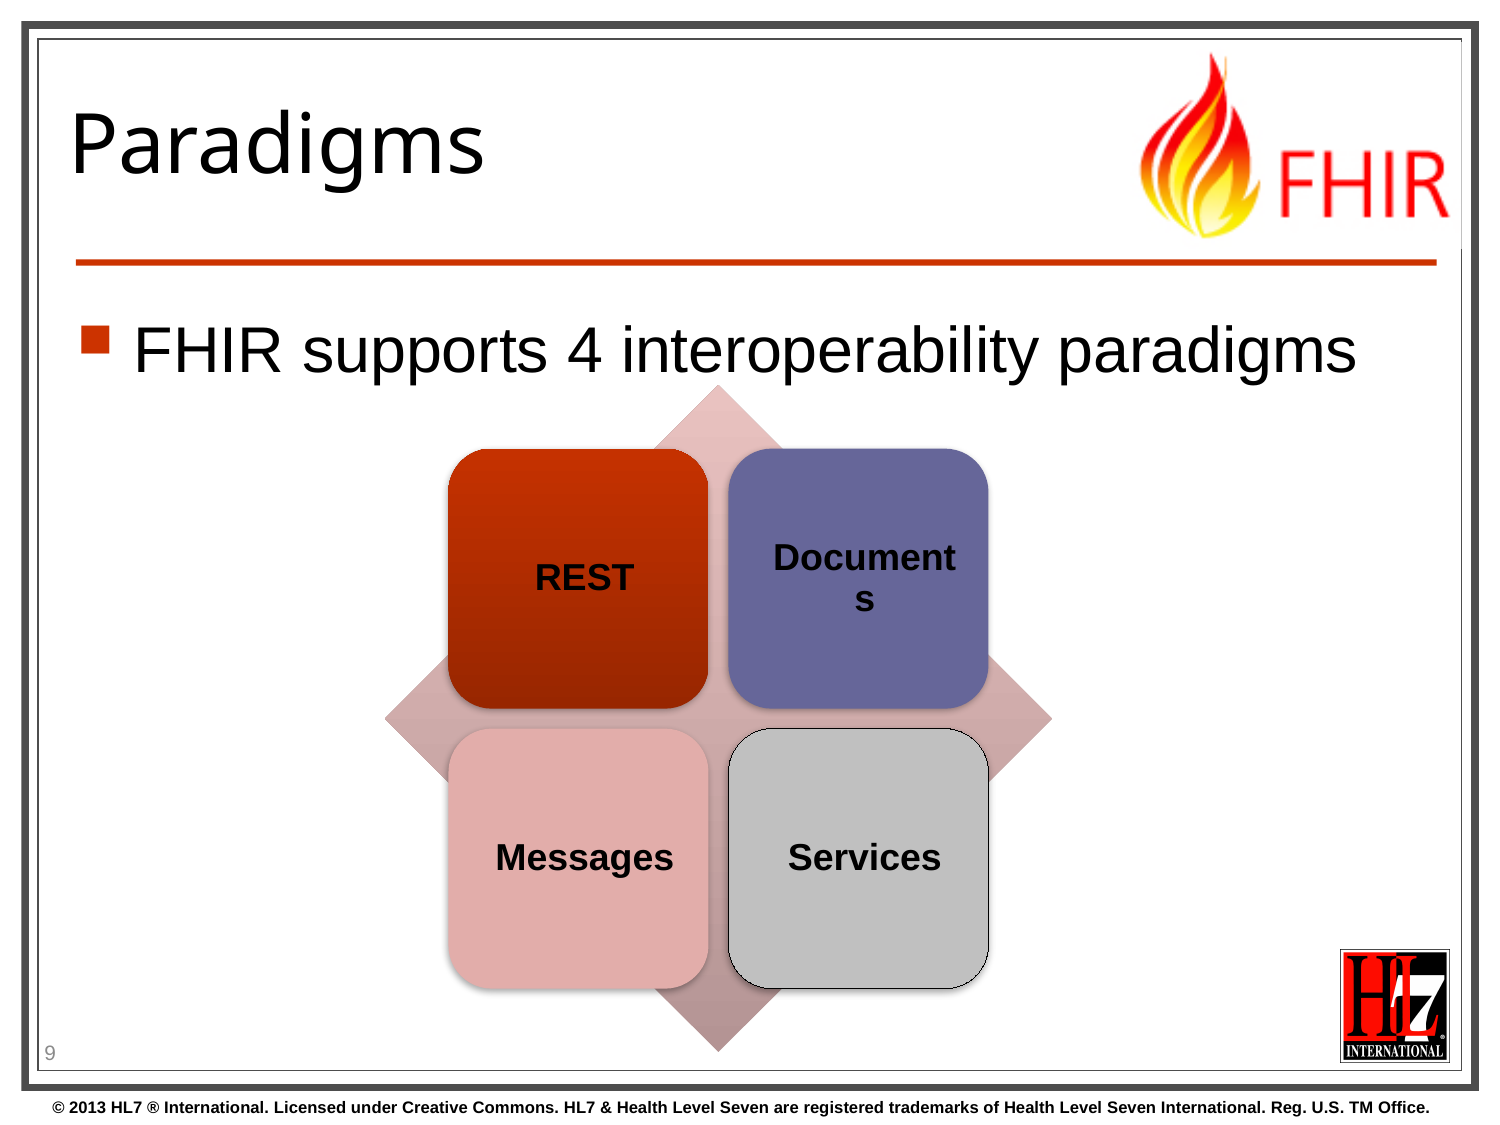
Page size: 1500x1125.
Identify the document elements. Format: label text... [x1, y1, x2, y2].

slide_number 9 [29, 1034, 148, 1071]
picture [1340, 949, 1450, 1063]
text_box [218, 385, 1219, 1053]
list FHIR supports 4 interoperability paradigms [62, 299, 1438, 1035]
title Paradigms [53, 54, 1128, 244]
picture [1128, 42, 1462, 249]
